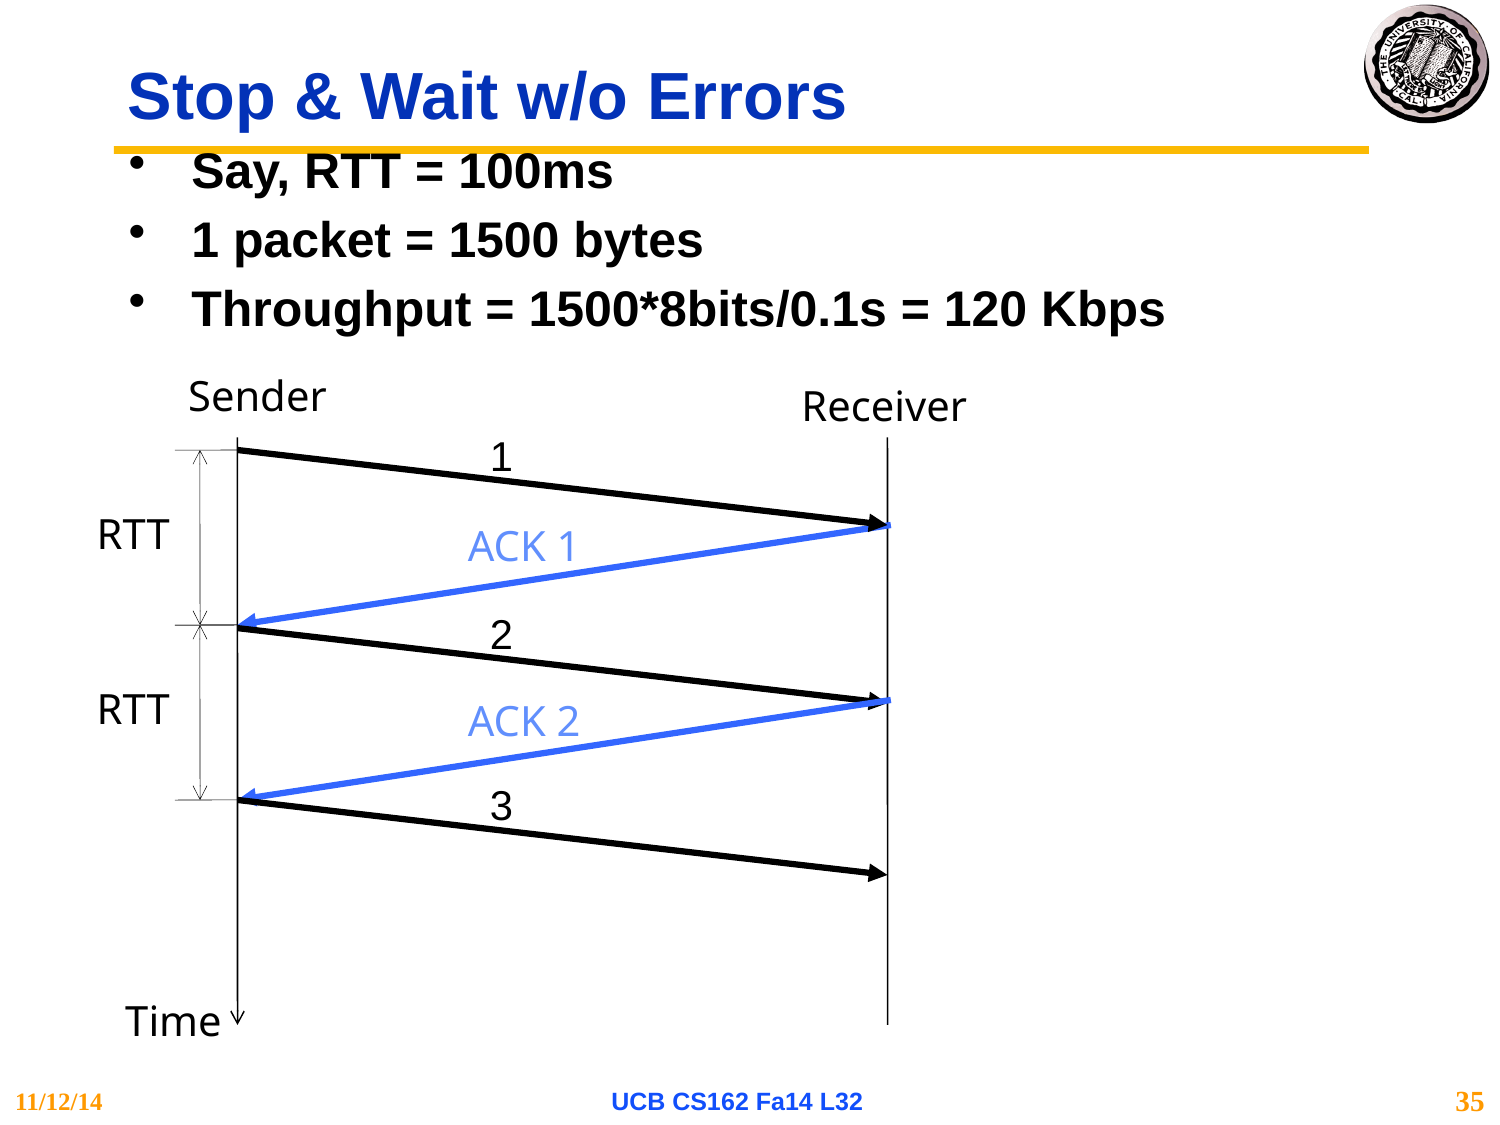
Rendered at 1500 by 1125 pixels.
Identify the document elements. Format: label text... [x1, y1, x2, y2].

list Say, RTT = 100ms 1 packet = 1500 bytes Throughput = 1500*8bits/0.1s = 120 Kbps [113, 137, 1413, 363]
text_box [242, 687, 892, 801]
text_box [242, 599, 888, 685]
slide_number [0, 1074, 251, 1125]
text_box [237, 771, 888, 876]
picture [1350, 0, 1500, 127]
text_box Sender [173, 362, 342, 428]
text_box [81, 449, 238, 624]
footer UCB CS162 Fa14 L32 [499, 1074, 976, 1125]
slide_number 35 [1412, 1074, 1500, 1125]
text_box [242, 512, 892, 626]
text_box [237, 421, 888, 526]
text_box Receiver [786, 371, 983, 437]
text_box Time [110, 987, 237, 1053]
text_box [81, 624, 238, 801]
title Stop & Wait w/o Errors [112, 37, 1375, 159]
